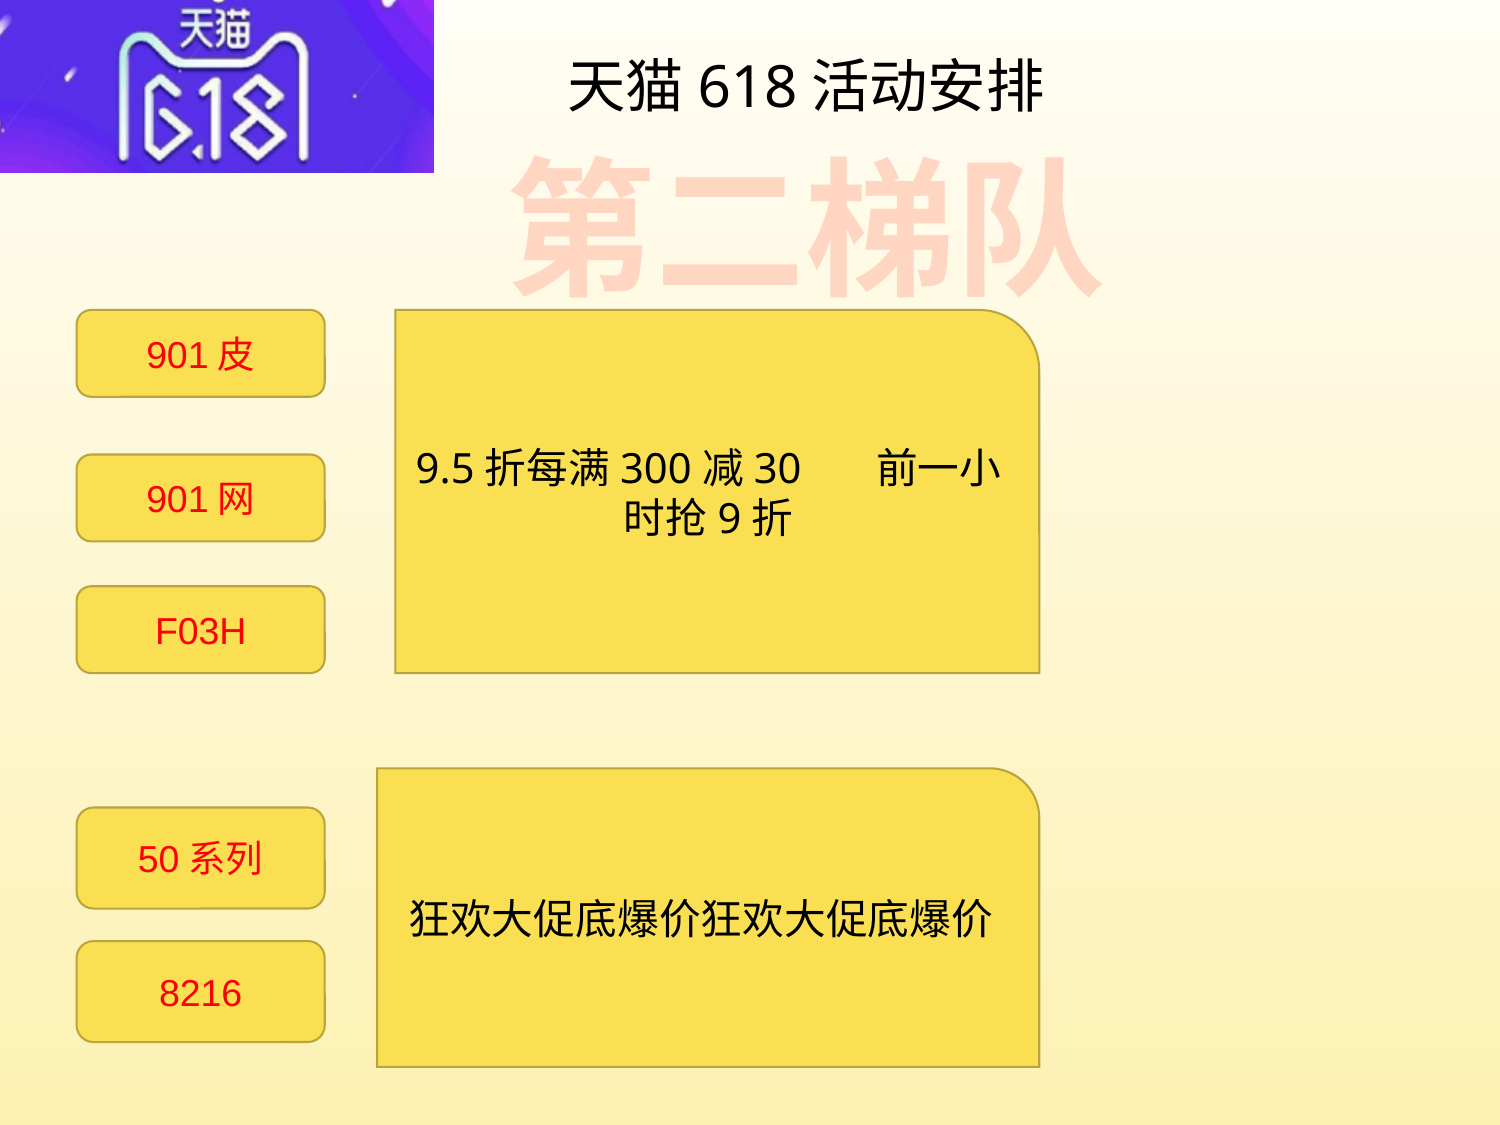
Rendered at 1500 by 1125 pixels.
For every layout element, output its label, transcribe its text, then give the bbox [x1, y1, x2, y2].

text_box 901皮 [75, 308, 326, 398]
text_box 8216 [75, 940, 326, 1044]
text_box 第二梯队 [490, 127, 1121, 323]
text_box 50系列 [75, 806, 326, 910]
picture [0, 0, 434, 173]
text_box 天猫618活动安排 [552, 41, 1060, 127]
text_box 9.5折每满300减30 前一小时抢9折 [394, 308, 1041, 675]
text_box F03H [75, 585, 326, 675]
text_box 901网 [75, 453, 326, 543]
text_box 狂欢大促底爆价狂欢大促底爆价 [376, 767, 1041, 1068]
